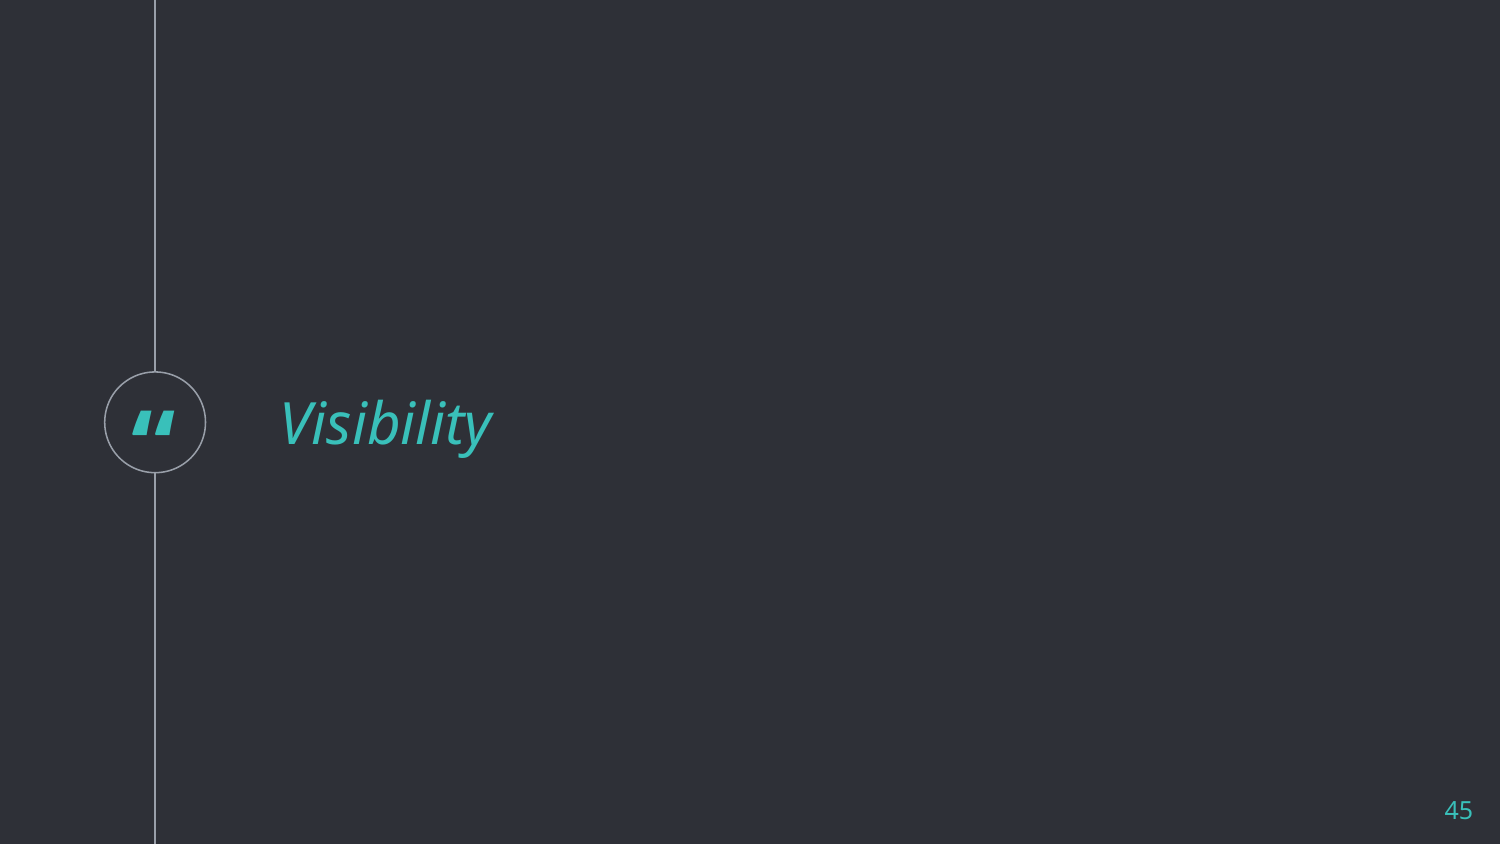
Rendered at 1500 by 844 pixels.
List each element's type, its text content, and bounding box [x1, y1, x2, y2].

slide_number 45 [1398, 779, 1489, 832]
list Visibility [264, 369, 1364, 473]
